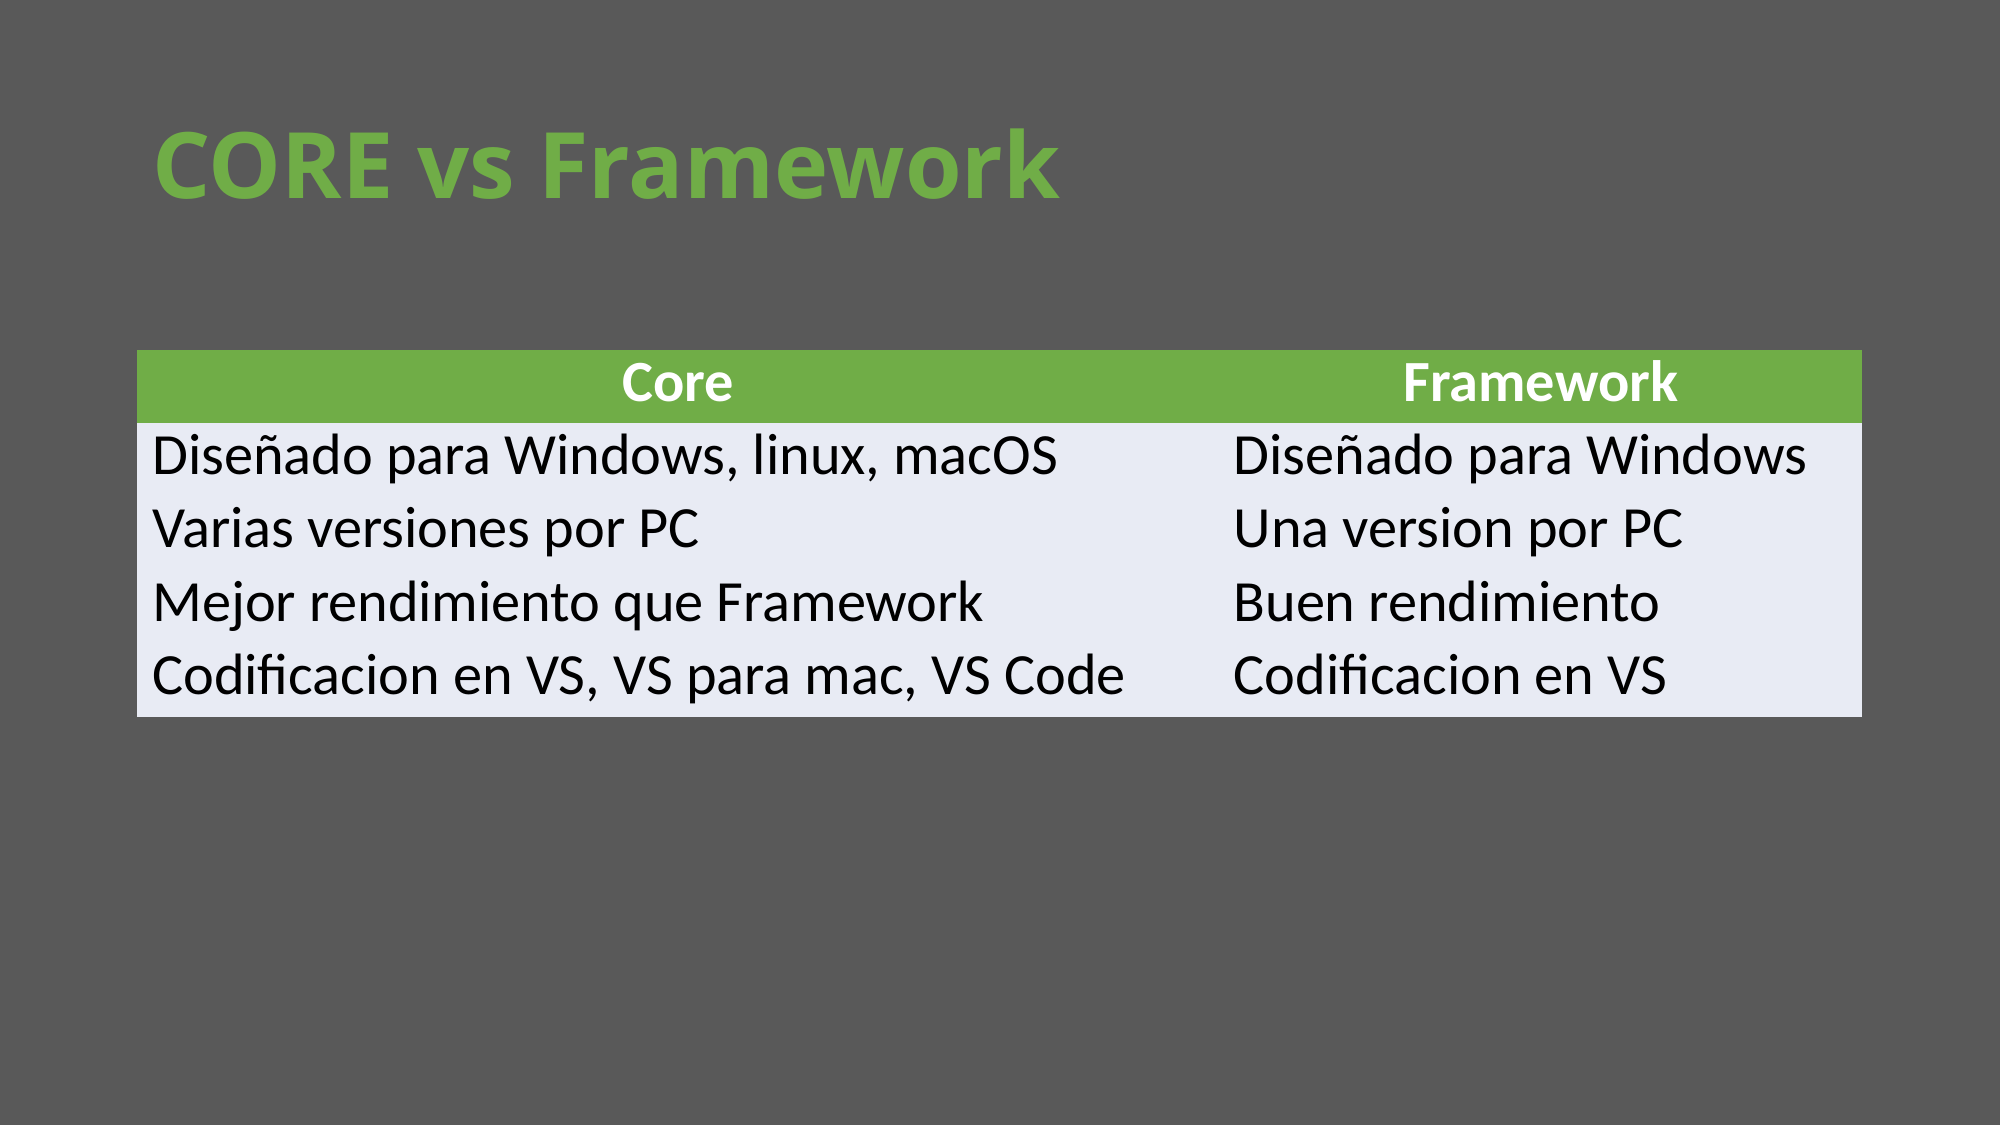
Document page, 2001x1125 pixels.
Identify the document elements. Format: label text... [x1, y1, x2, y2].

table_header Framework [1219, 350, 1862, 423]
table_cell Una version por PC [1219, 497, 1862, 570]
table_cell Mejor rendimiento que Framework [137, 570, 1219, 643]
table_cell Varias versiones por PC [137, 497, 1219, 570]
table_cell Codificacion en VS [1219, 643, 1862, 717]
table_cell Buen rendimiento [1219, 570, 1862, 643]
table_header Core [137, 350, 1219, 423]
title CORE vs Framework [137, 59, 1863, 278]
table_cell Diseñado para Windows [1219, 423, 1862, 497]
table_cell Codificacion en VS, VS para mac, VS Code [137, 643, 1219, 717]
table_cell Diseñado para Windows, linux, macOS [137, 423, 1219, 497]
